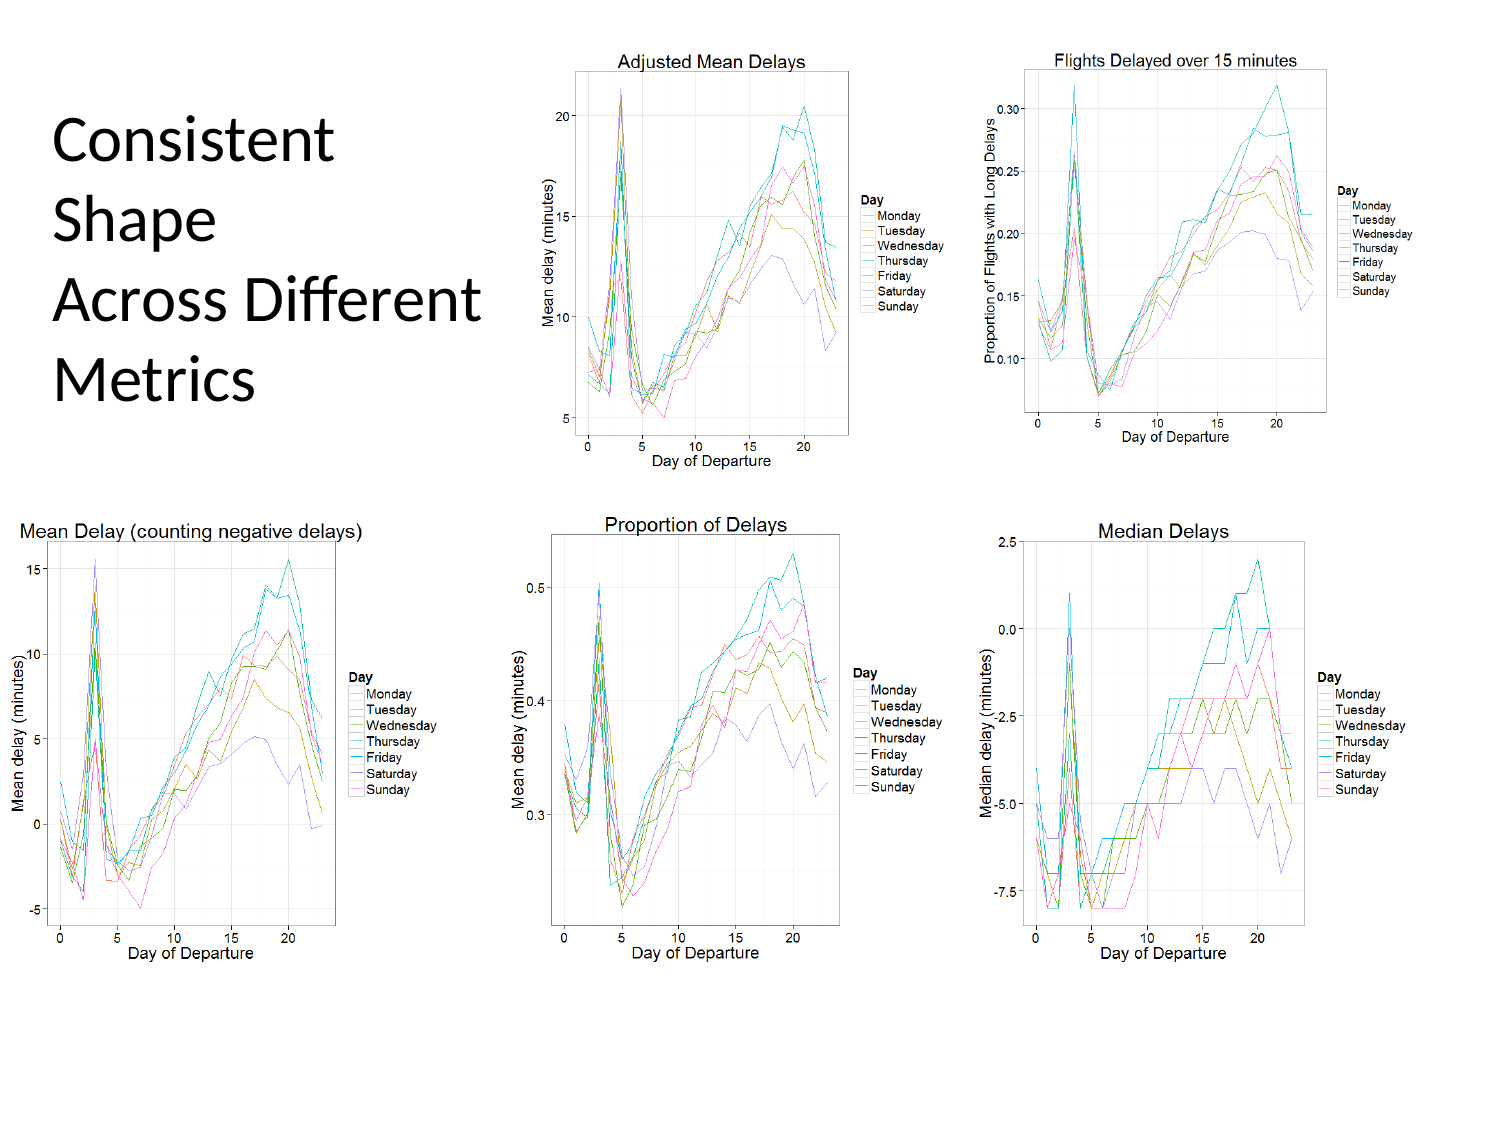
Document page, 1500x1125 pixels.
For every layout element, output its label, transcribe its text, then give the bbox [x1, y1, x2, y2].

picture [499, 499, 1432, 969]
picture [0, 505, 463, 969]
picture [975, 37, 1435, 451]
text_box Consistent Shape Across Different Metrics [37, 87, 525, 423]
picture [531, 38, 970, 476]
